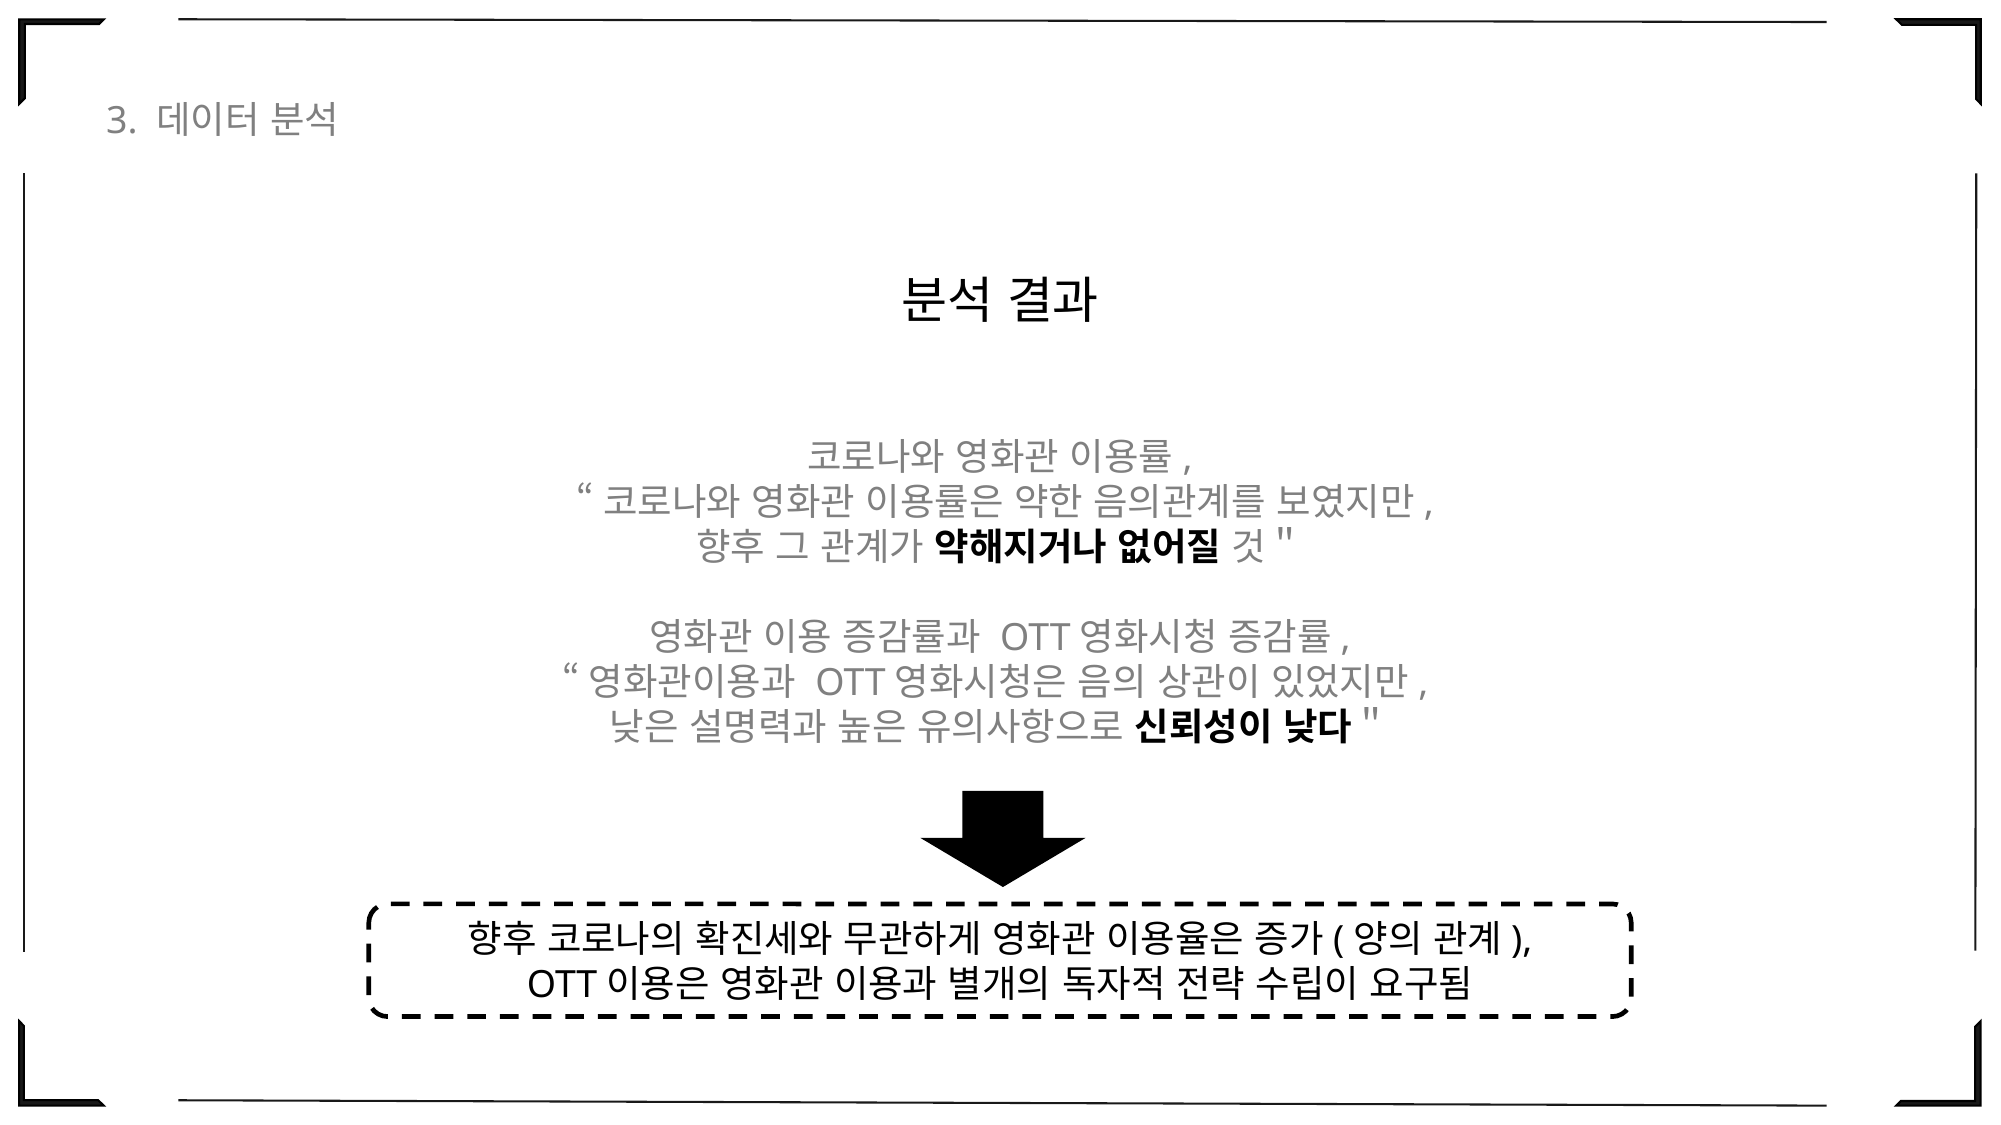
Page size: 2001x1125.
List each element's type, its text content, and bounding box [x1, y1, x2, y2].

text_box 향후 코로나의 확진세와 무관하게 영화관 이용율은 증가(양의 관계), OTT이용은 영화관 이용과 별개의 독자적 전략 수립이 요구됨 [367, 902, 1633, 1018]
text_box [920, 790, 1086, 888]
text_box 분석 결과 [712, 261, 1287, 337]
text_box 코로나와 영화관 이용률, “코로나와 영화관 이용률은 약한 음의관계를 보였지만, 향후 그 관계가 약해지거나 없어질 것＂ 영화관 이용 증감률과 OTT영화시청 증감률, “영화관이용과 OTT영화시청은 음의 상관이 있었지만, 낮은 설명력과 높은 유의사항으로 신뢰성이 낮다＂ [188, 425, 1812, 755]
text_box 3. 데이터 분석 [91, 88, 398, 149]
